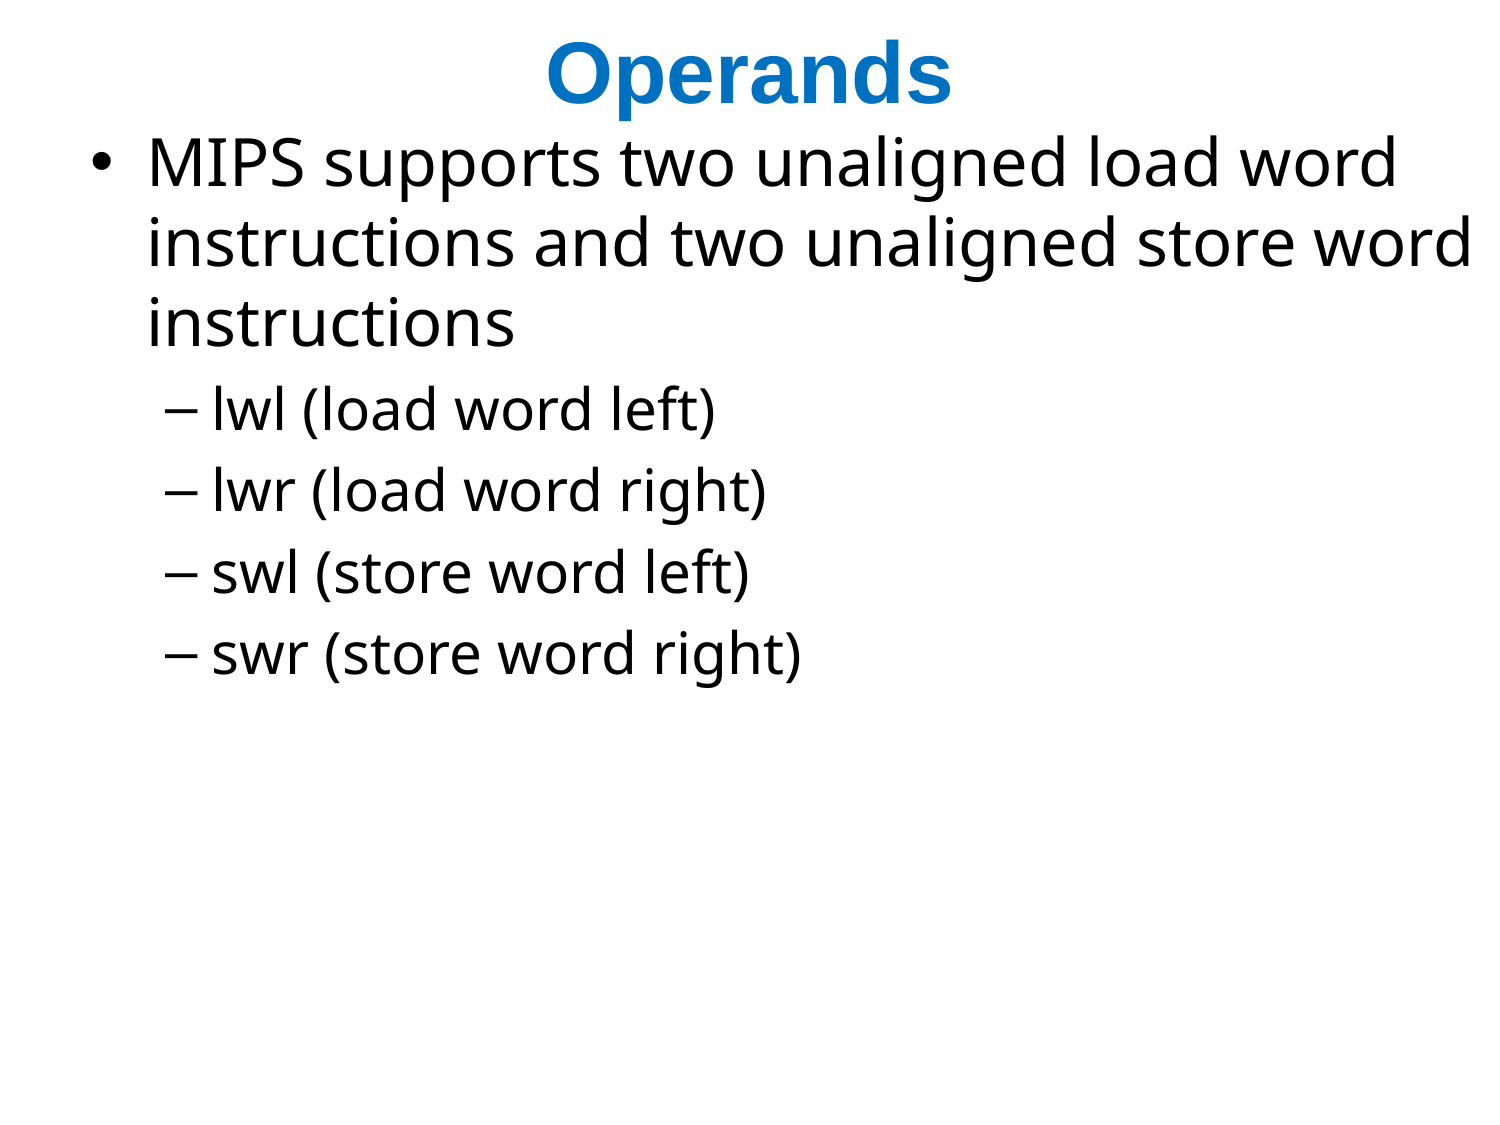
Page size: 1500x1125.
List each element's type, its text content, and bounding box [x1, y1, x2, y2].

title Operands [0, 0, 1500, 138]
list MIPS supports two unaligned load word instructions and two unaligned store word instructions lwl (load word left) lwr (load word right) swl (store word left) swr (store word right) [75, 112, 1500, 1125]
